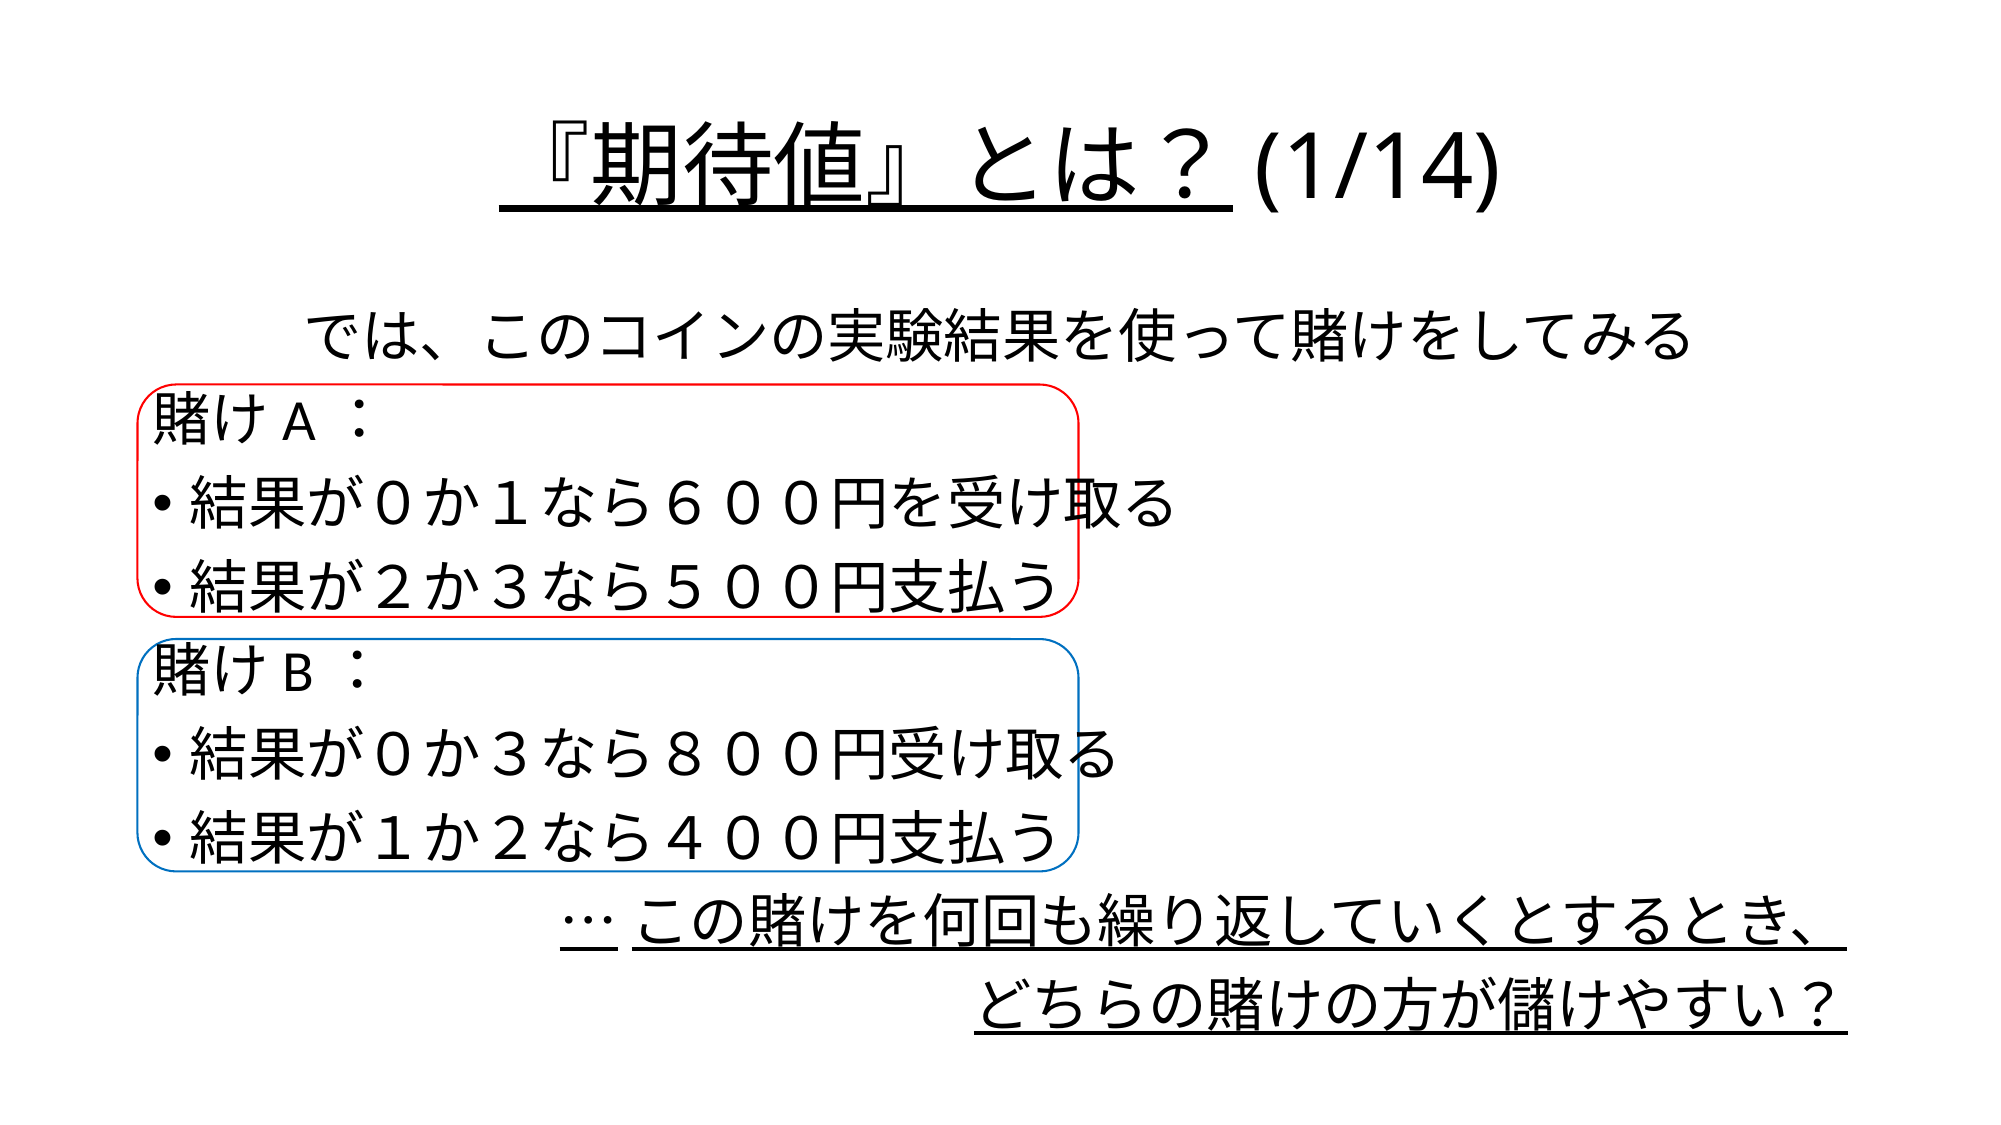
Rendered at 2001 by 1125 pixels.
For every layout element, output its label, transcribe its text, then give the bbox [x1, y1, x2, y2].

list では、このコインの実験結果を使って賭けをしてみる 賭けA： 結果が０か１なら６００円を受け取る 結果が２か３なら５００円支払う 賭けB： 結果が０か３なら８００円受け取る 結果が１か２なら４００円支払う …この賭けを何回も繰り返していくとするとき、 どちらの賭けの方が儲けやすい？ [137, 299, 1863, 1072]
title 『期待値』とは？(1/14) [137, 59, 1863, 278]
